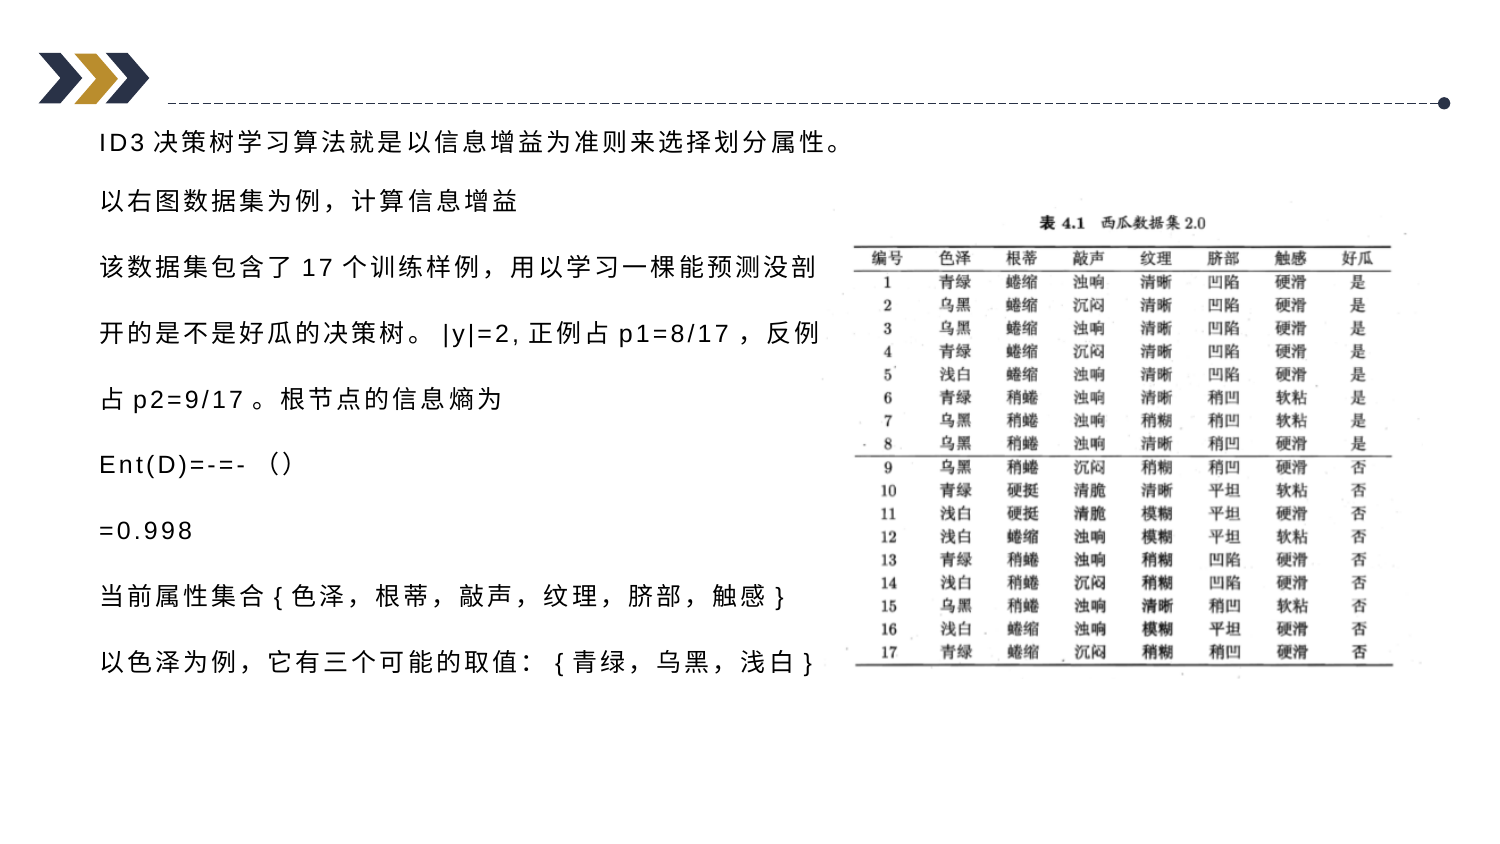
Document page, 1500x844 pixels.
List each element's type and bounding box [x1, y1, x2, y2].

text_box [38, 31, 1445, 107]
picture [820, 197, 1423, 679]
